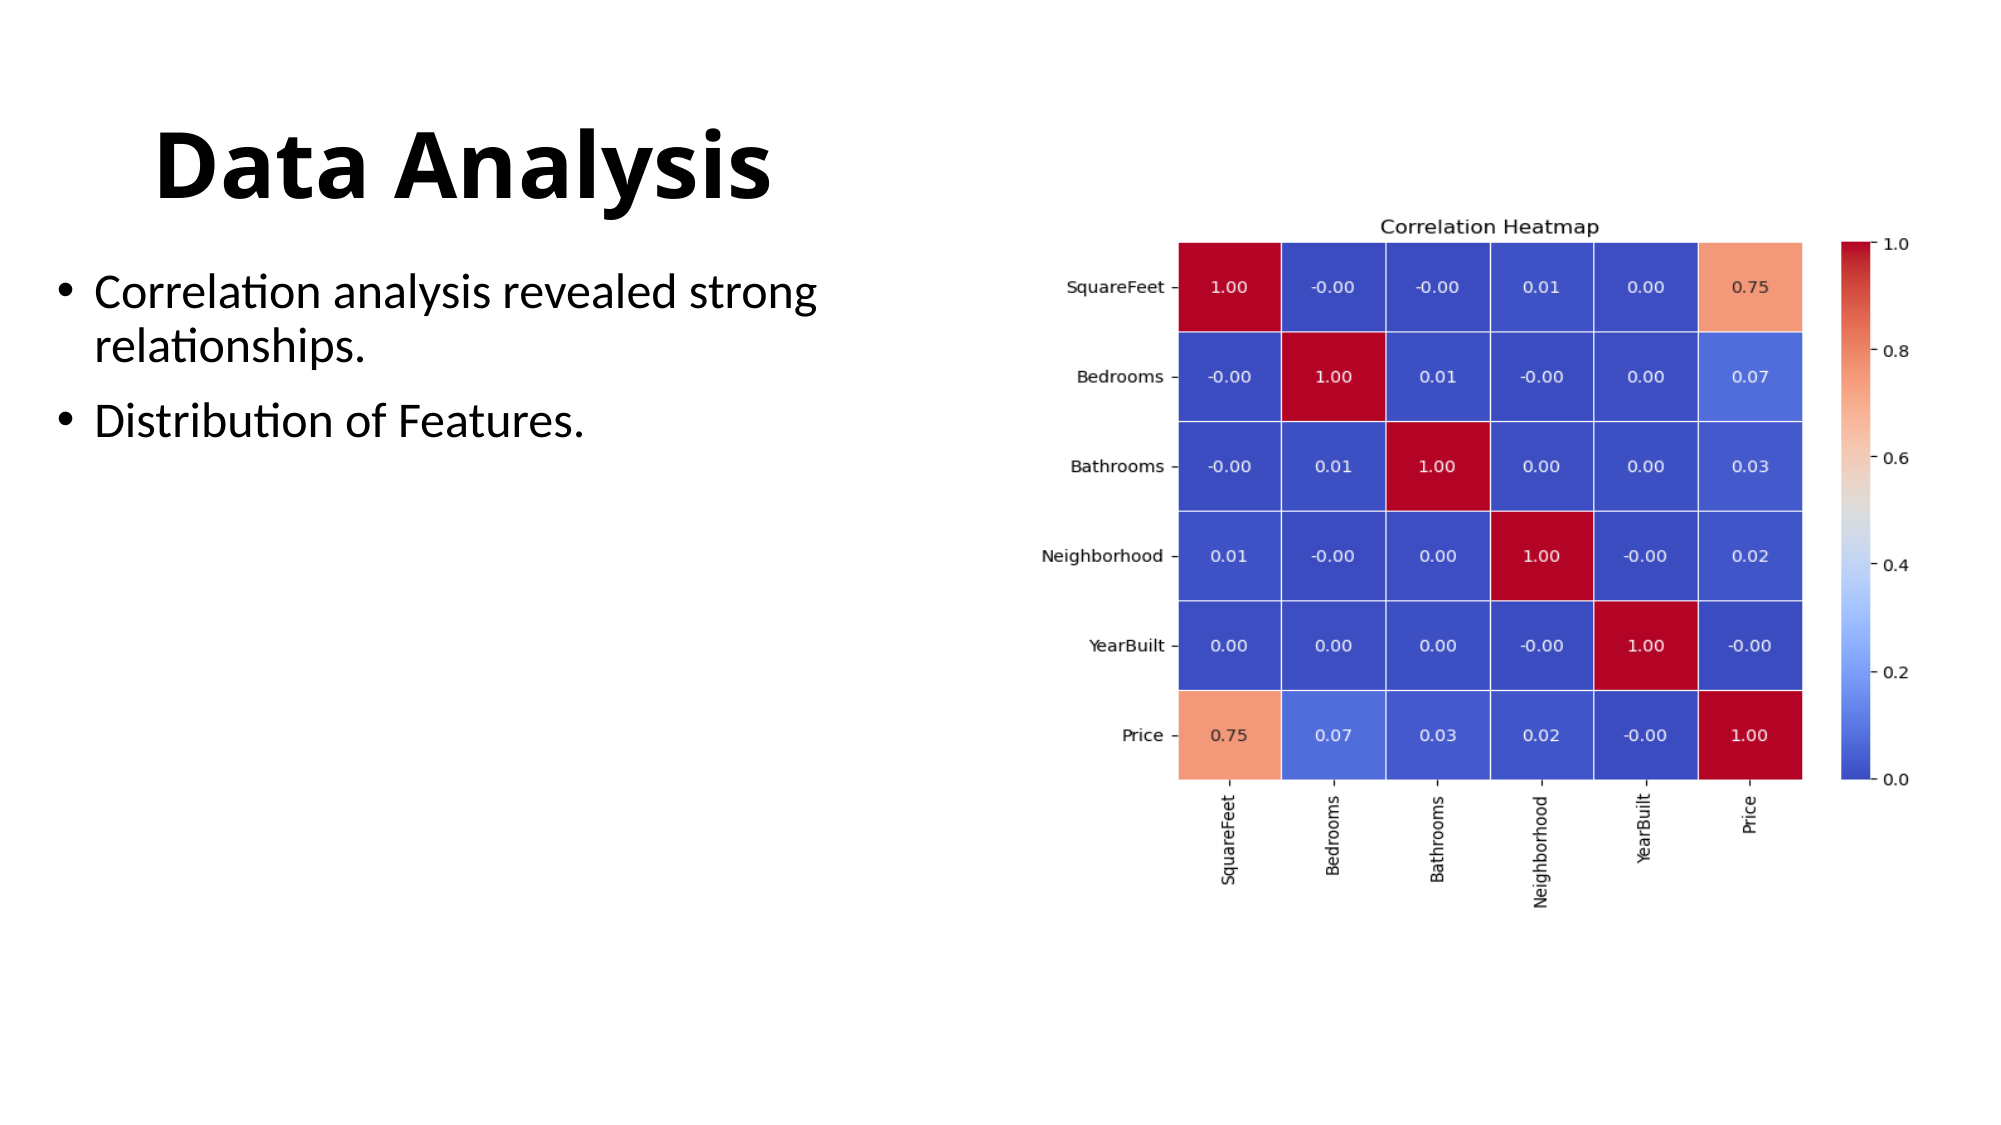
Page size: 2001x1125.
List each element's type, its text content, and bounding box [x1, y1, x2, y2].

picture [1029, 208, 1922, 917]
list Correlation analysis revealed strong relationships. Distribution of Features. [41, 258, 893, 476]
title Data Analysis [137, 59, 1863, 278]
